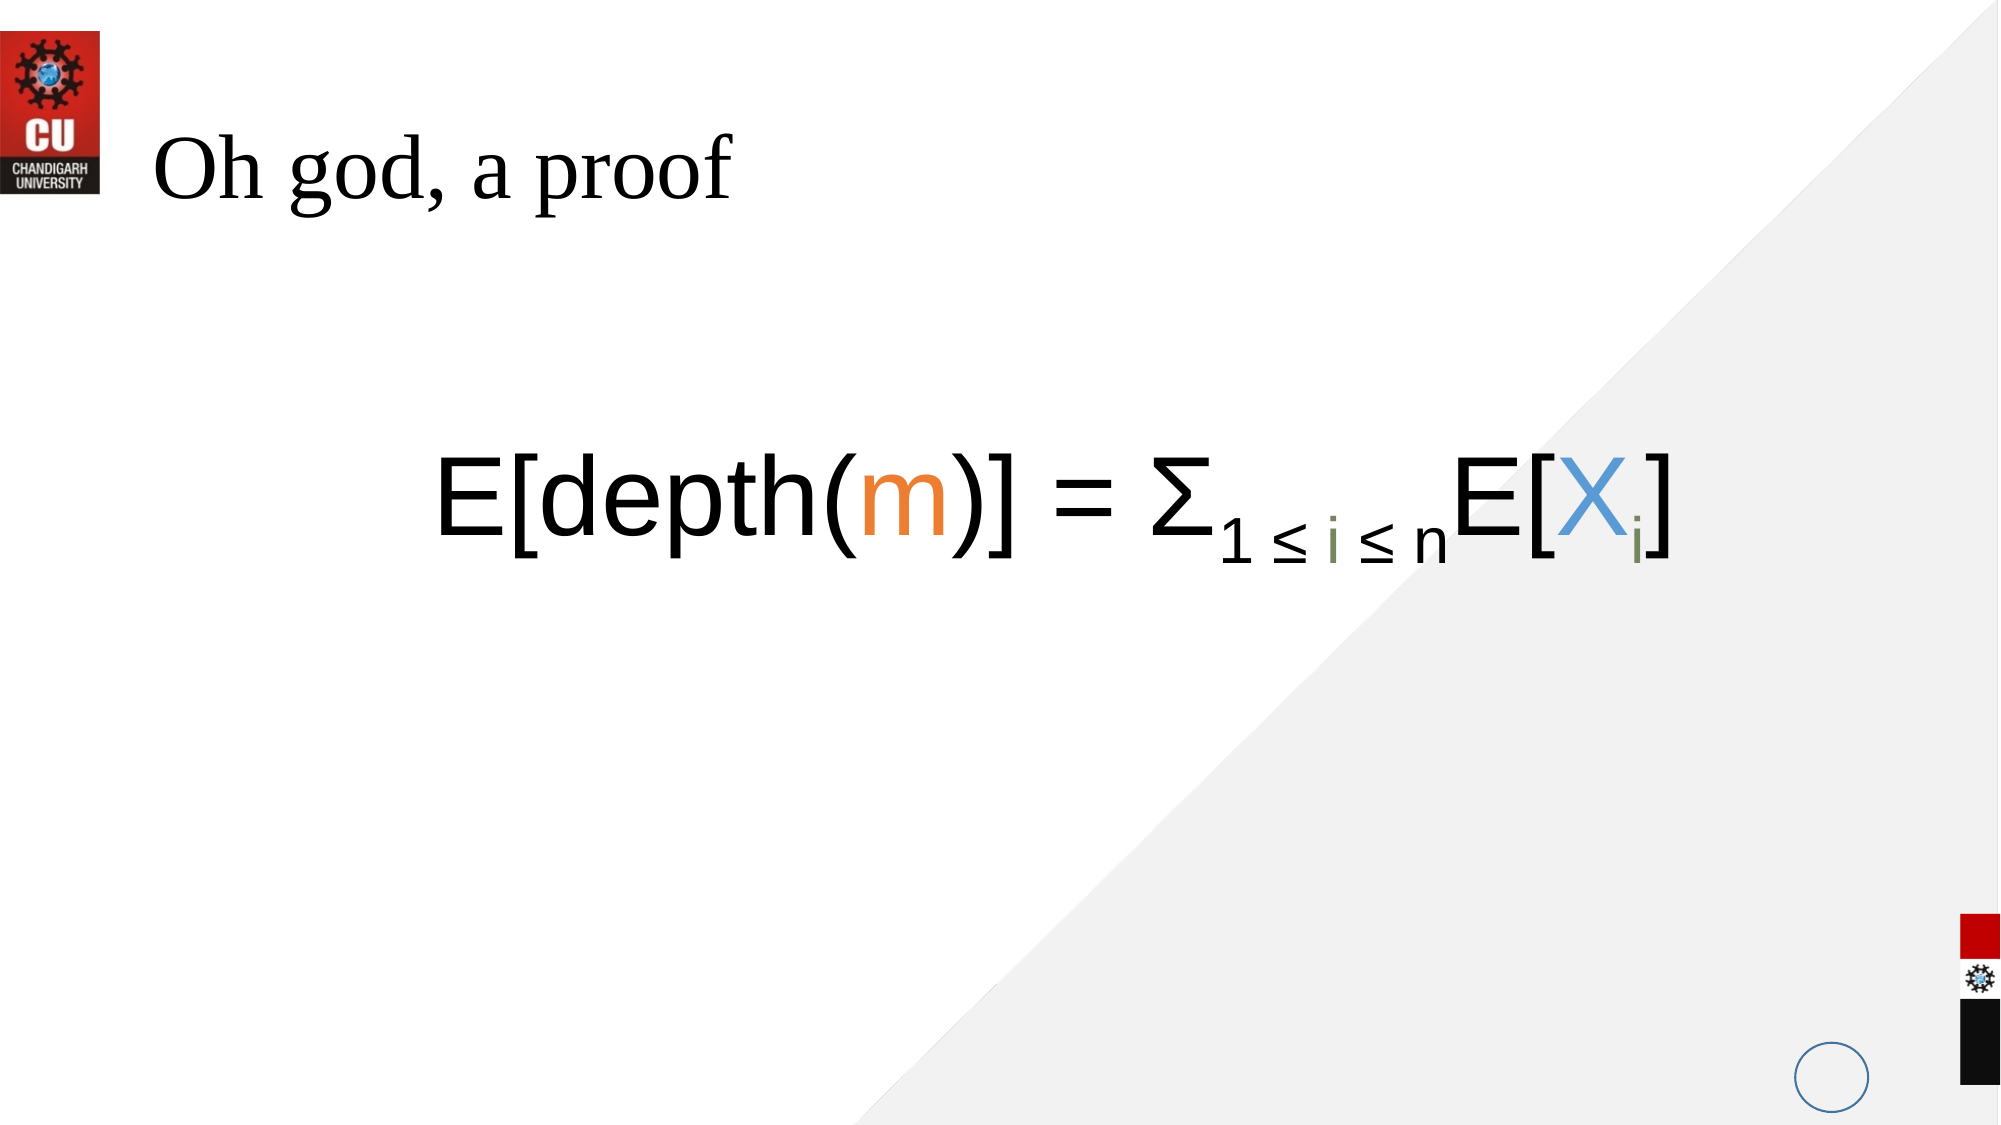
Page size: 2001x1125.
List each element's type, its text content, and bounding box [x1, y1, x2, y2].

picture [0, 0, 2001, 1125]
text_box E[depth(m)] = Σ1 ≤ i ≤ nE[Xi] [418, 415, 1692, 585]
title Oh god, a proof [137, 59, 1863, 278]
